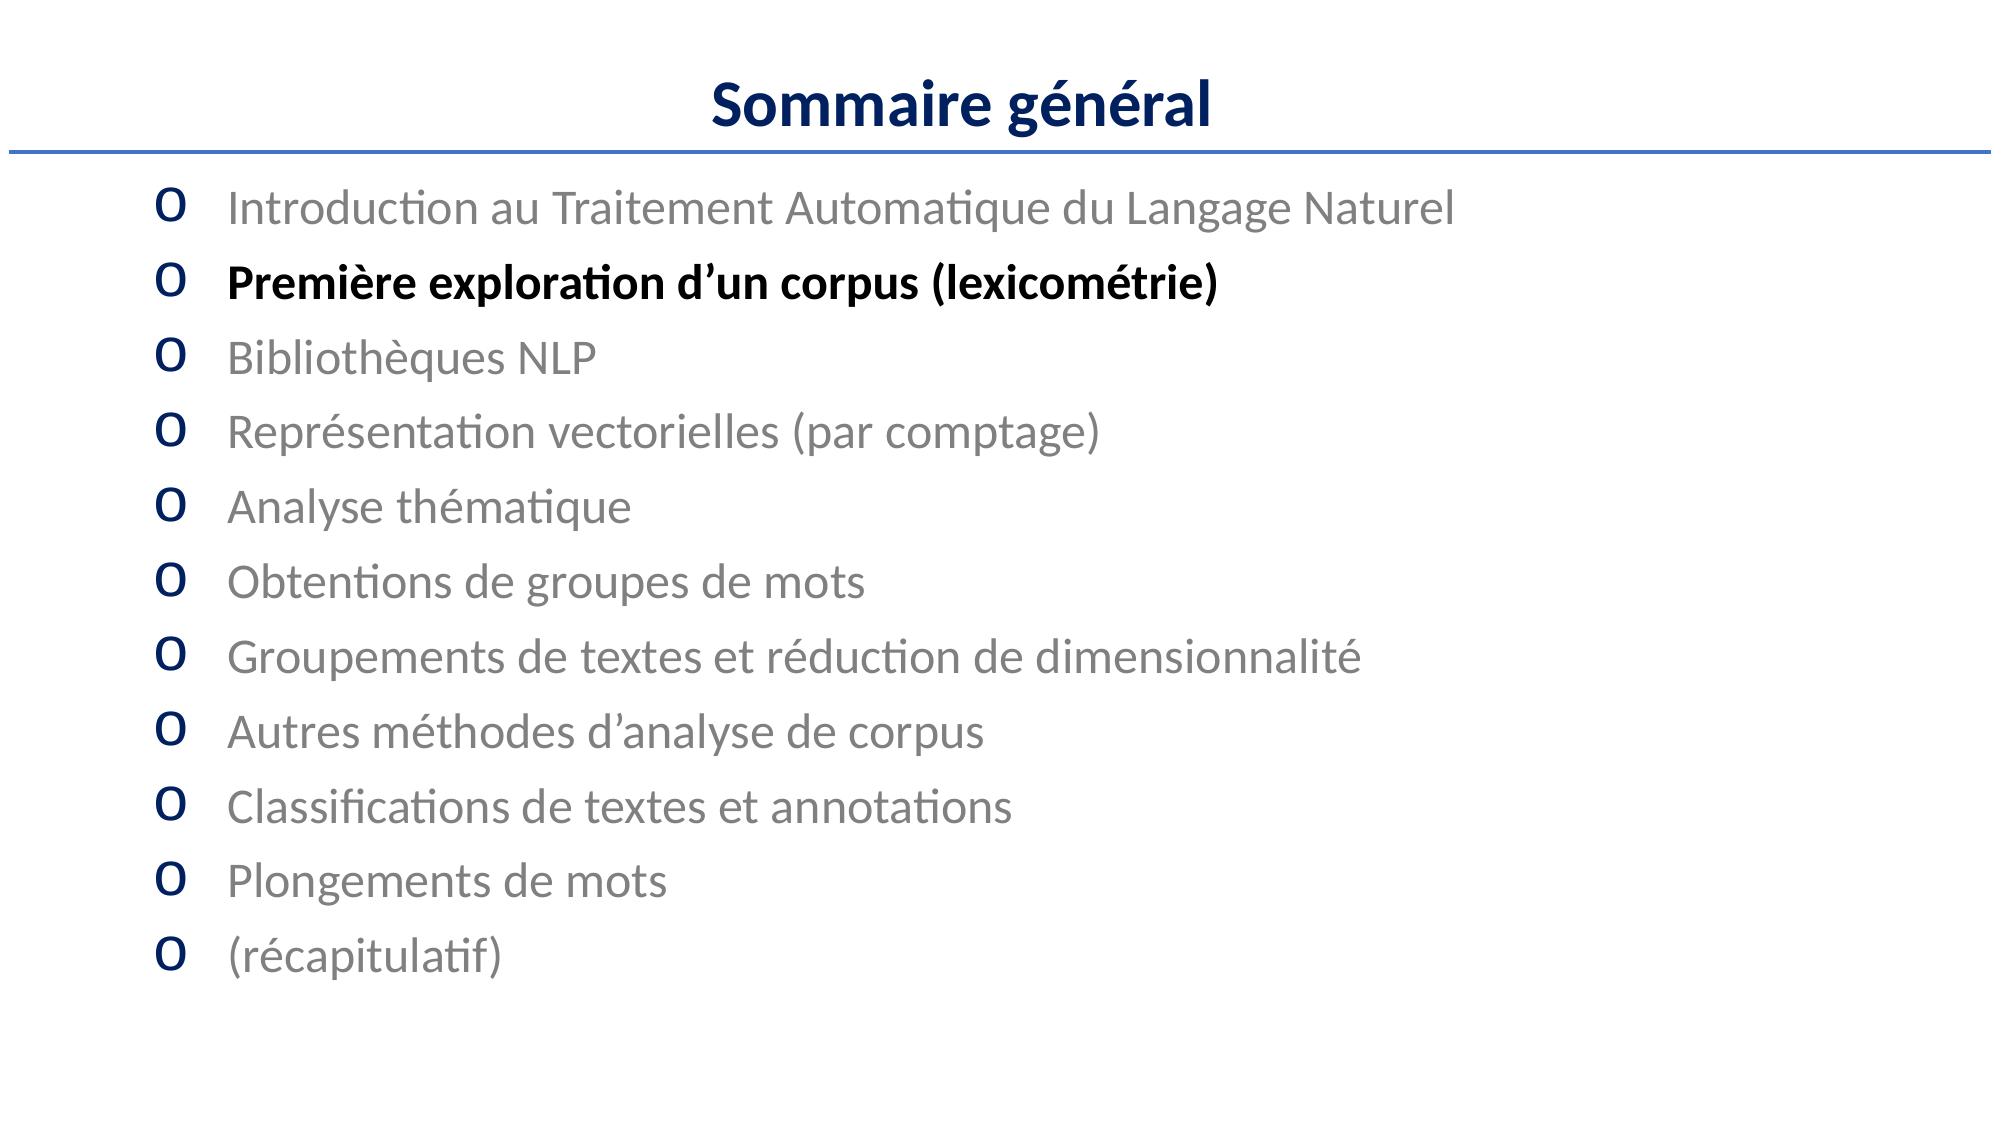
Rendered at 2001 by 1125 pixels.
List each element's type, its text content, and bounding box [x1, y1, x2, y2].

title Sommaire général [62, 69, 1863, 140]
list Introduction au Traitement Automatique du Langage Naturel Première exploration d’un corpus (lexicométrie) Bibliothèques NLP Représentation vectorielles (par comptage) Analyse thématique Obtentions de groupes de mots Groupements de textes et réduction de dimensionnalité Autres méthodes d’analyse de corpus Classifications de textes et annotations Plongements de mots (récapitulatif) [137, 173, 1863, 1021]
